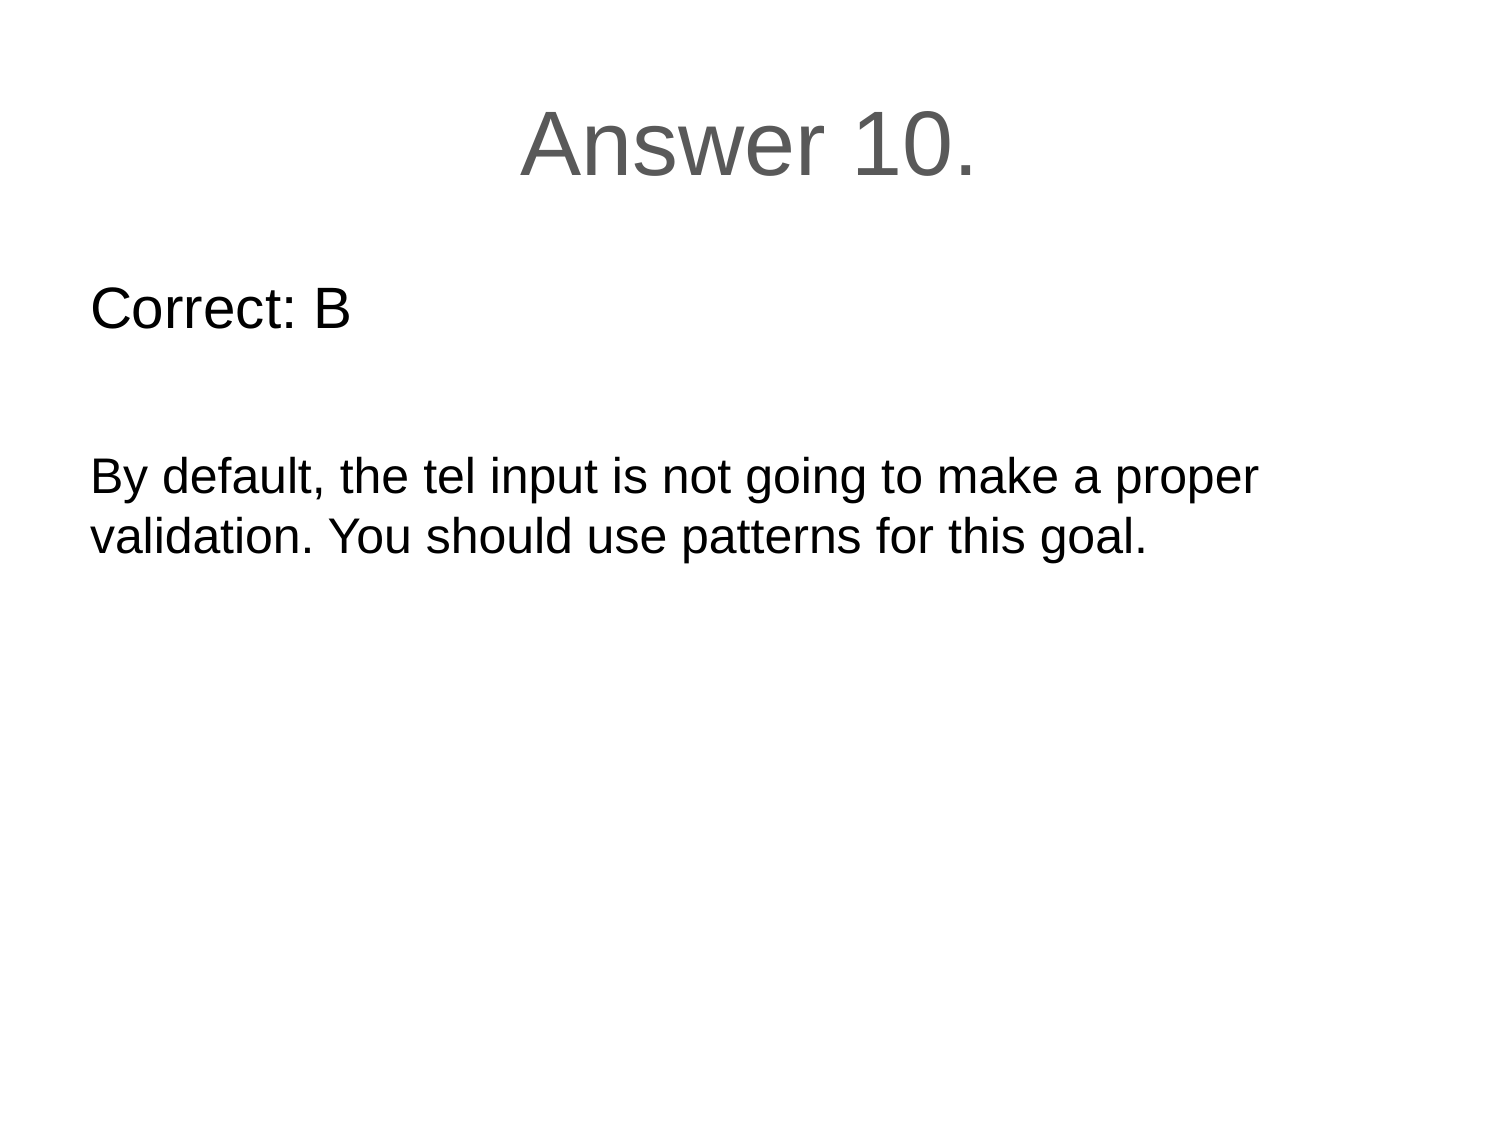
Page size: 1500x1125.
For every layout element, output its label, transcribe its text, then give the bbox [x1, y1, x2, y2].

list Correct: B By default, the tel input is not going to make a proper validation. You should use patterns for this goal. [75, 262, 1425, 1005]
title Answer 10. [75, 45, 1425, 233]
